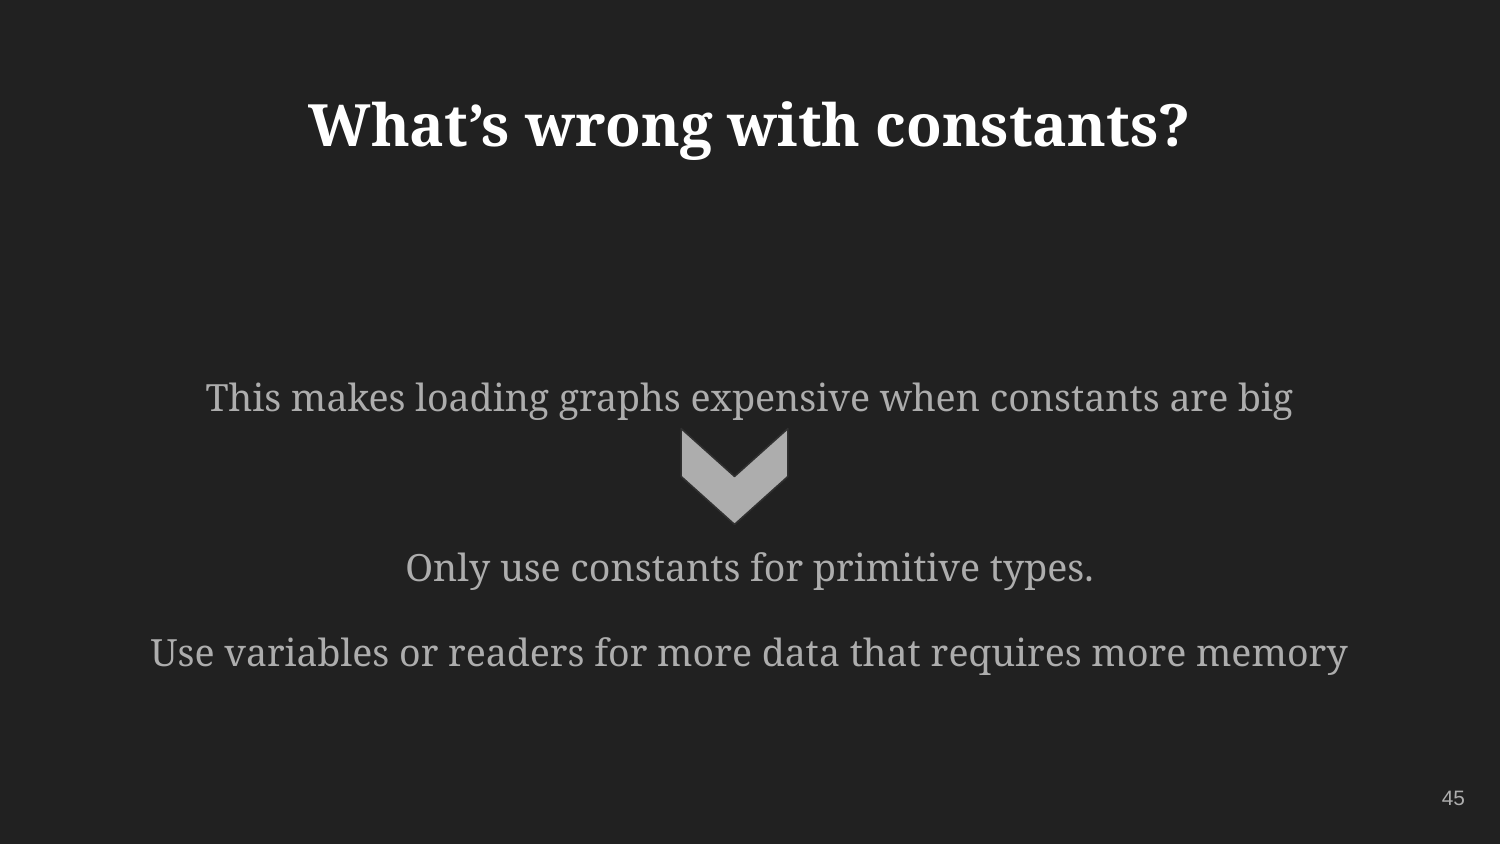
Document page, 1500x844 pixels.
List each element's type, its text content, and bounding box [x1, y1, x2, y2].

title What’s wrong with constants? [51, 72, 1449, 167]
slide_number 45 [1389, 764, 1480, 830]
list This makes loading graphs expensive when constants are big Only use constants for primitive types. Use variables or readers for more data that requires more memory [51, 189, 1449, 779]
text_box [681, 428, 788, 525]
